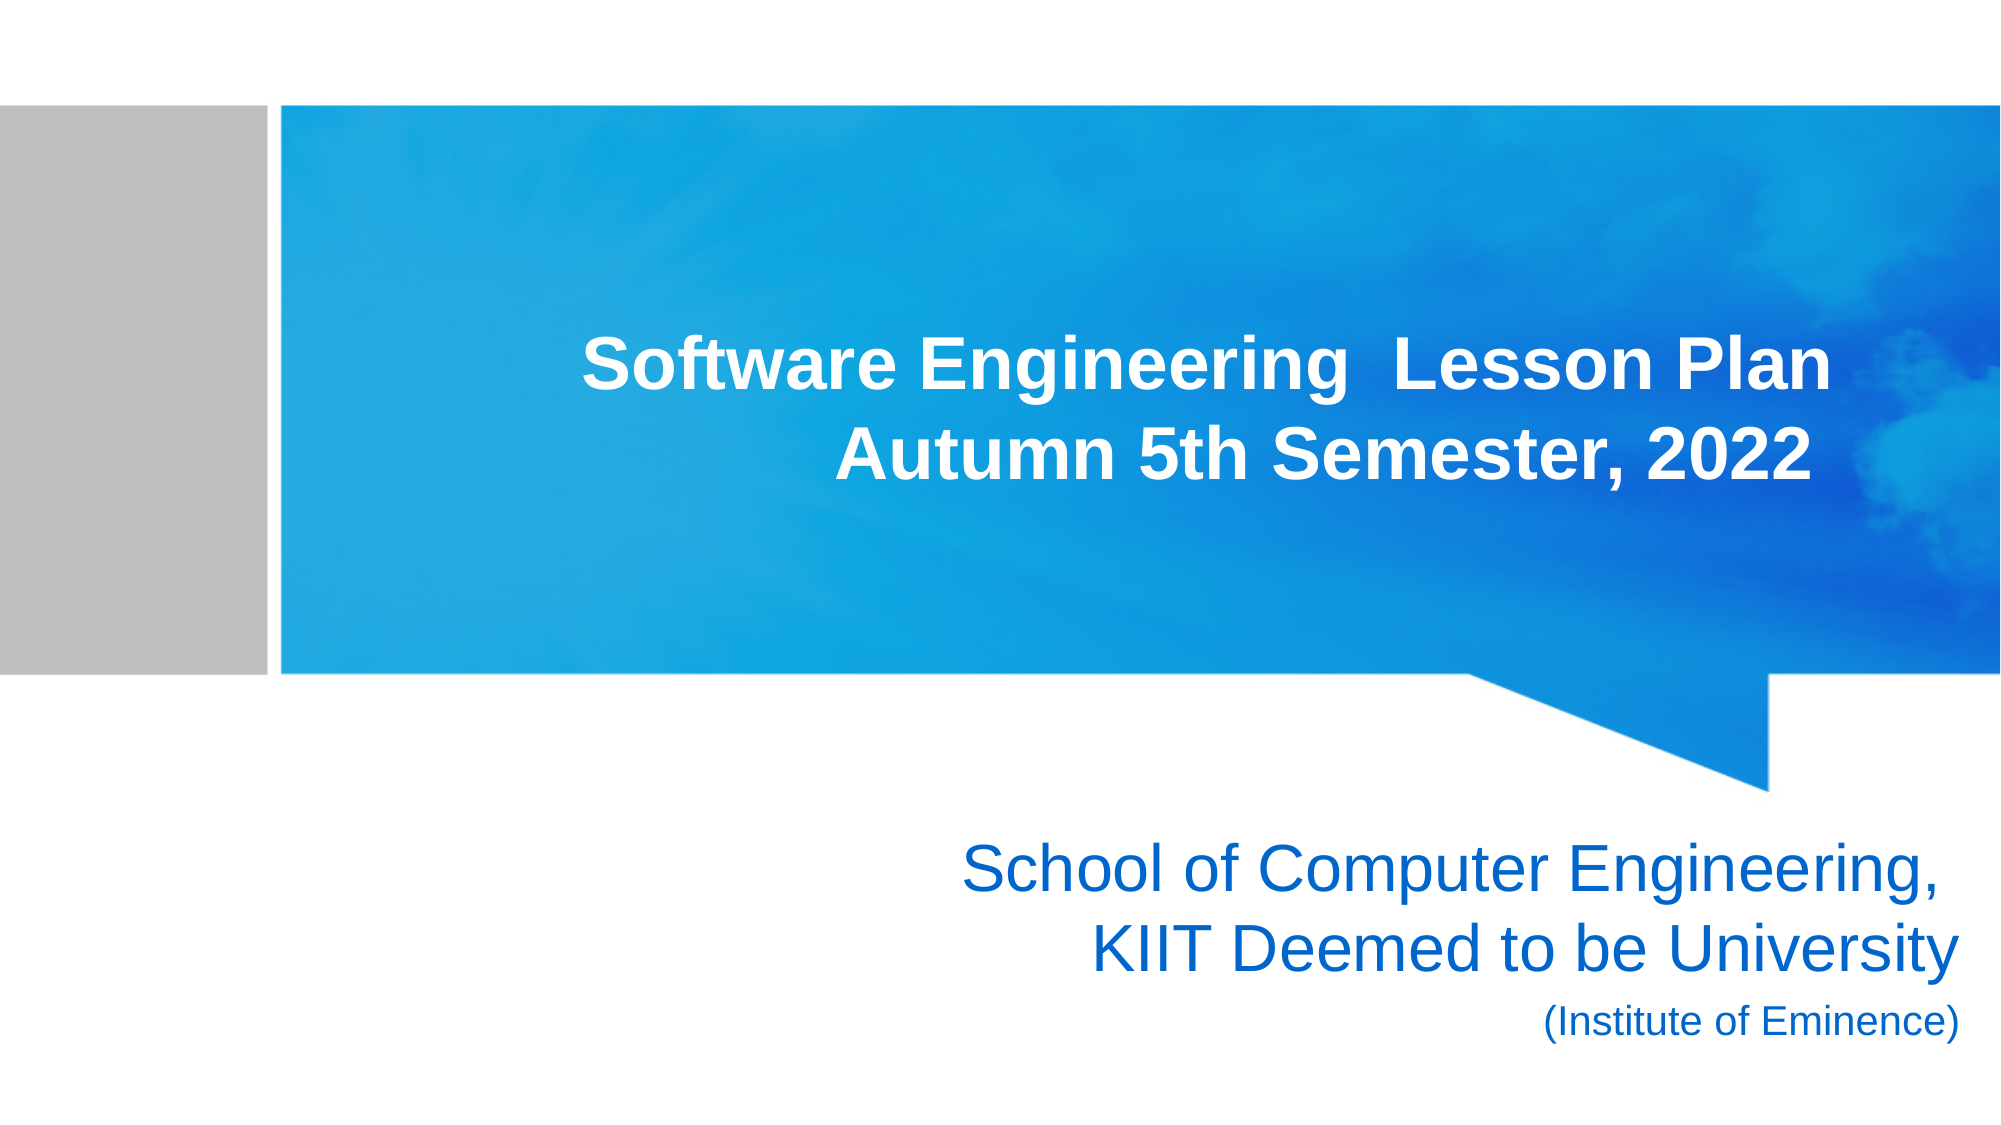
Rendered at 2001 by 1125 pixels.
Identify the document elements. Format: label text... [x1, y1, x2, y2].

subtitle School of Computer Engineering, KIIT Deemed to be University (Institute of Eminence) [462, 817, 1976, 1106]
title Software Engineering Lesson Plan Autumn 5th Semester, 2022 [338, 239, 1850, 481]
picture [0, 3, 2001, 1125]
